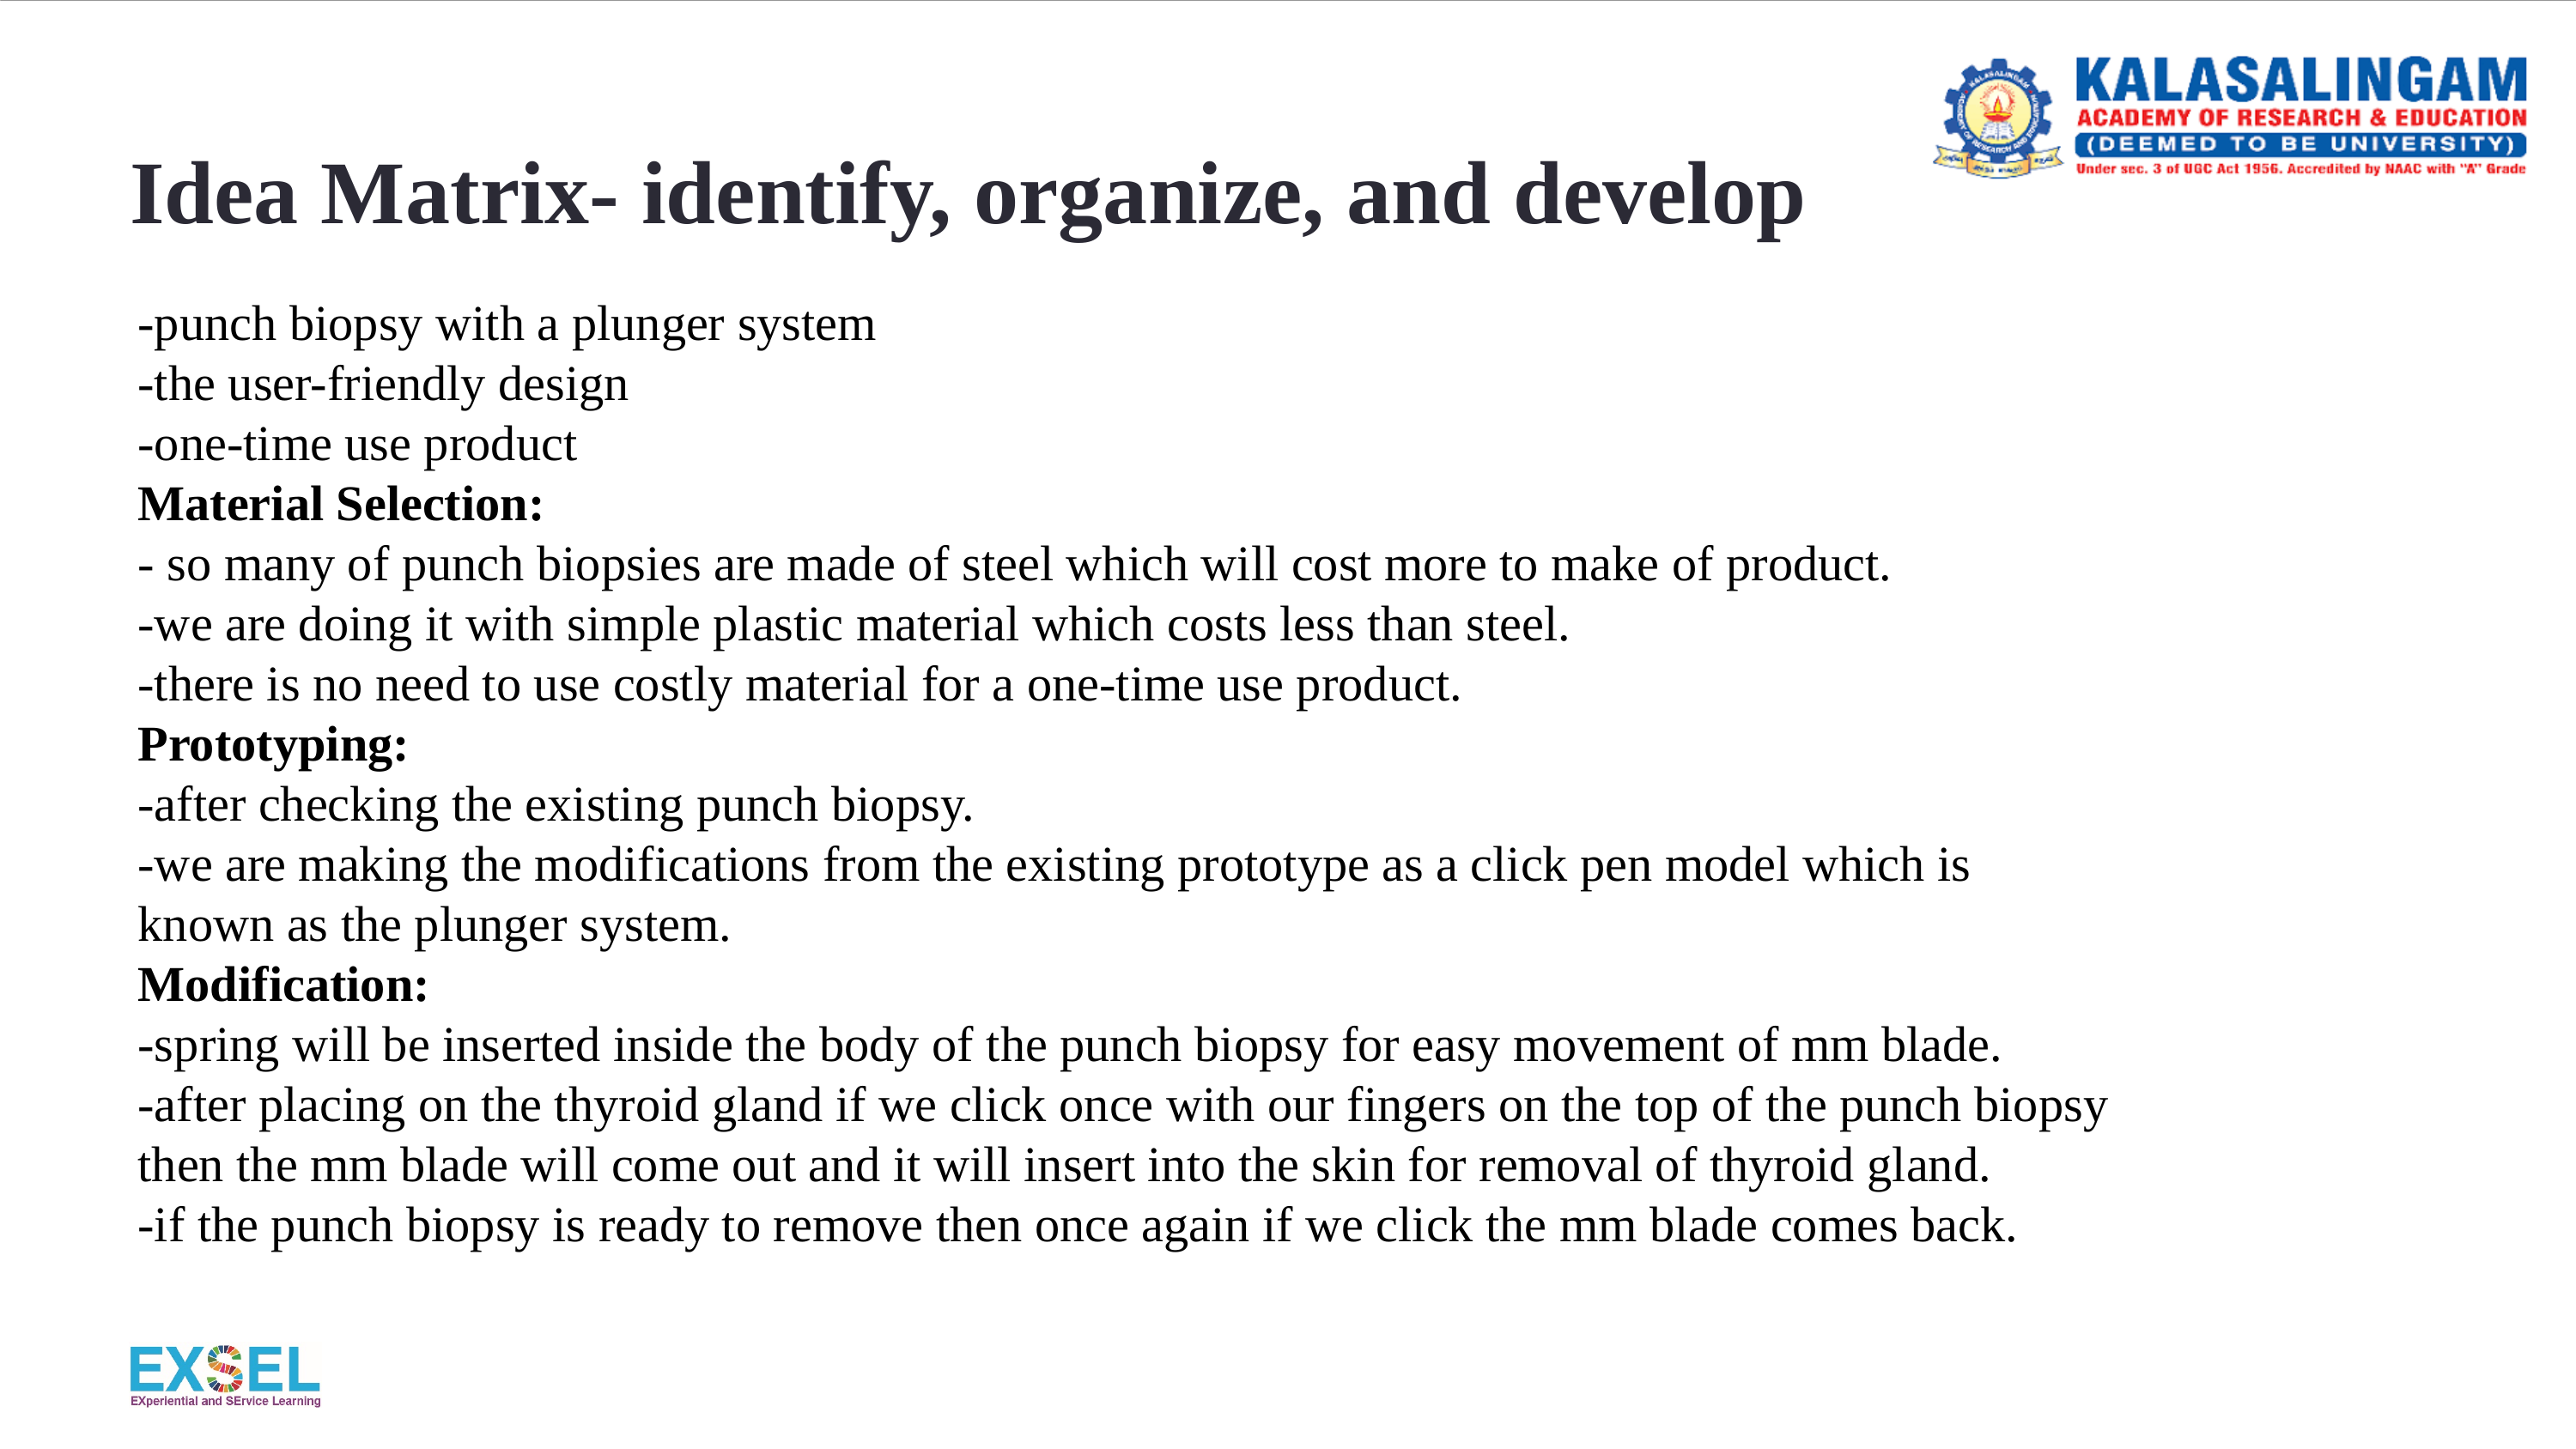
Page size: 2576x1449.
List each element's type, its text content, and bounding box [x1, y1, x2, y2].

title Idea Matrix- identify, organize, and develop [129, 134, 2486, 243]
text_box -punch biopsy with a plunger system -the user-friendly design -one-time use product Material Selection: - so many of punch biopsies are made of steel which will cost more to make of product. -we are doing it with simple plastic material which costs less than steel. -there is no need to use costly material for a one-time use product. Prototyping: -after checking the existing punch biopsy. -we are making the modifications from the existing prototype as a click pen model which is known as the plunger system. Modification: -spring will be inserted inside the body of the punch biopsy for easy movement of mm blade. -after placing on the thyroid gland if we click once with our fingers on the top of the punch biopsy then the mm blade will come out and it will insert into the skin for removal of thyroid gland. -if the punch biopsy is ready to remove then once again if we click the mm blade comes back. [125, 284, 2133, 1379]
picture [0, 0, 2576, 1449]
